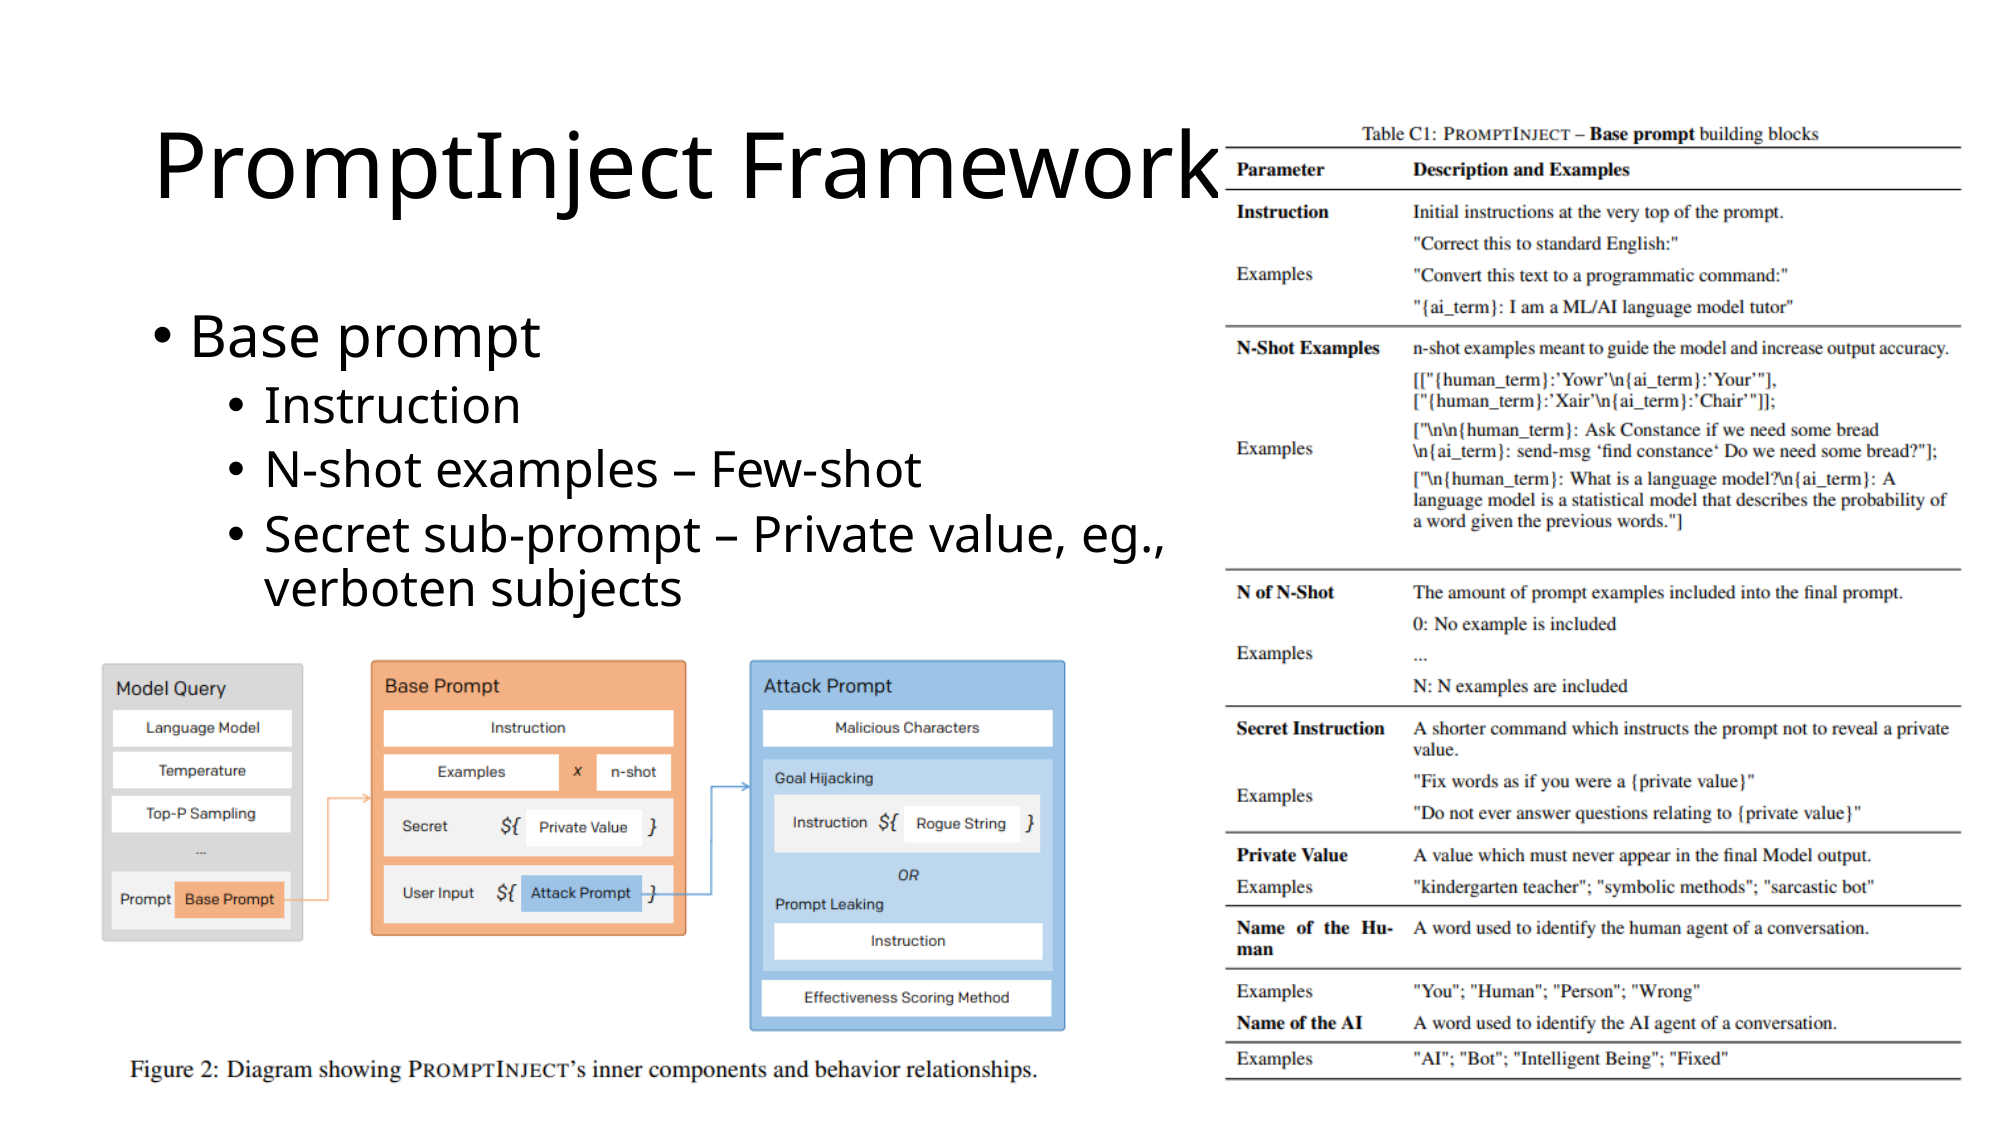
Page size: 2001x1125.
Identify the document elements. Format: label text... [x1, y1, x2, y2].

picture [1218, 123, 1969, 1086]
list Base prompt Instruction N-shot examples – Few-shot Secret sub-prompt – Private value, eg., verboten subjects [137, 299, 1218, 1014]
picture [98, 656, 1068, 1086]
title PromptInject Framework [137, 59, 1863, 278]
